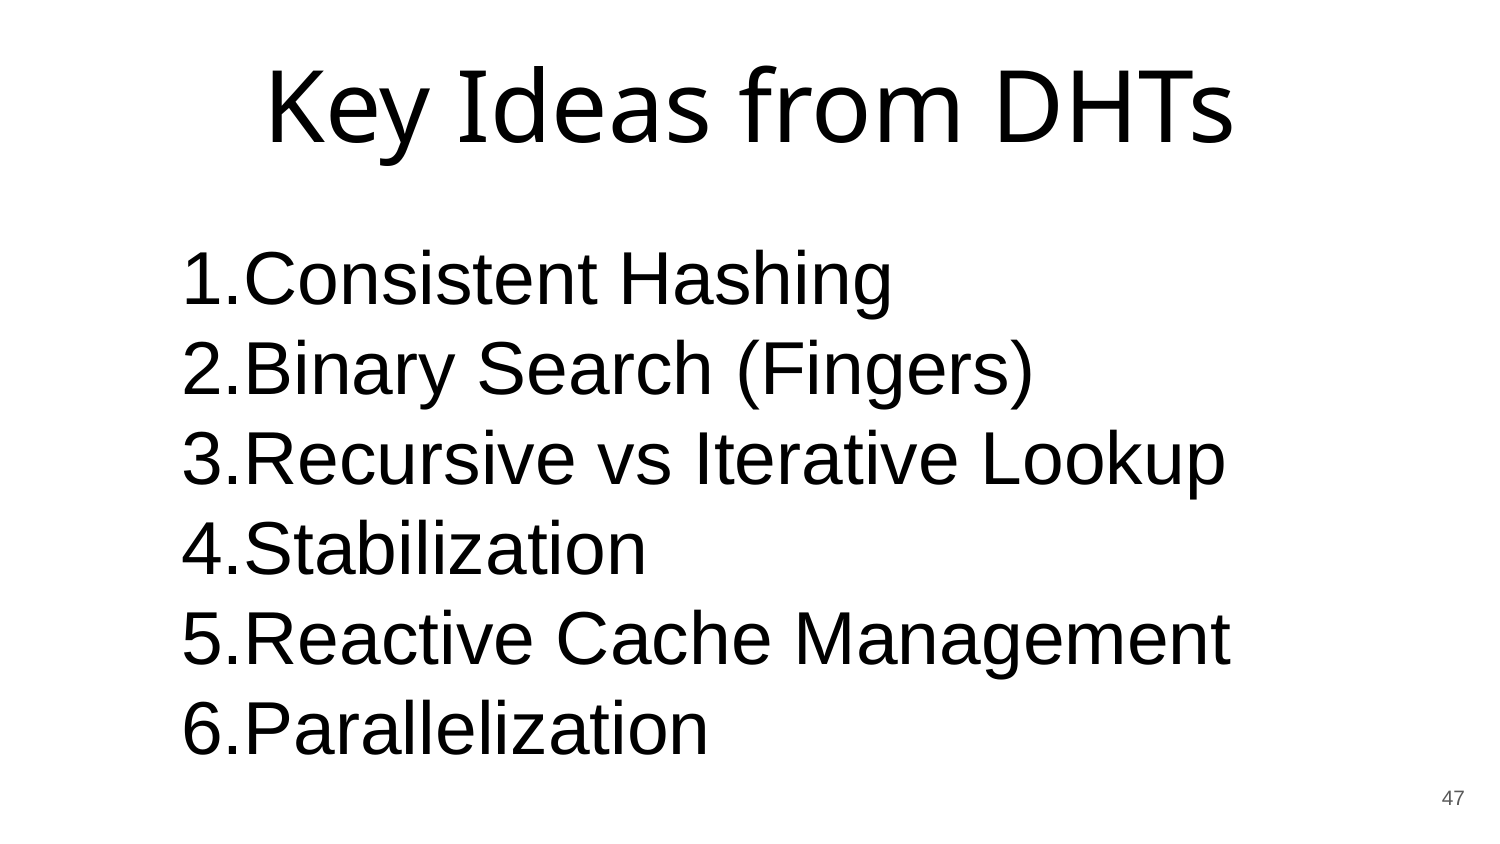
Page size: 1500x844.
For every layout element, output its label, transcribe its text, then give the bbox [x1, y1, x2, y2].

text_box Consistent Hashing Binary Search (Fingers) Recursive vs Iterative Lookup Stabilization Reactive Cache Management Parallelization [166, 221, 1415, 777]
title Key Ideas from DHTs [53, 27, 1447, 242]
slide_number 47 [1389, 764, 1480, 830]
